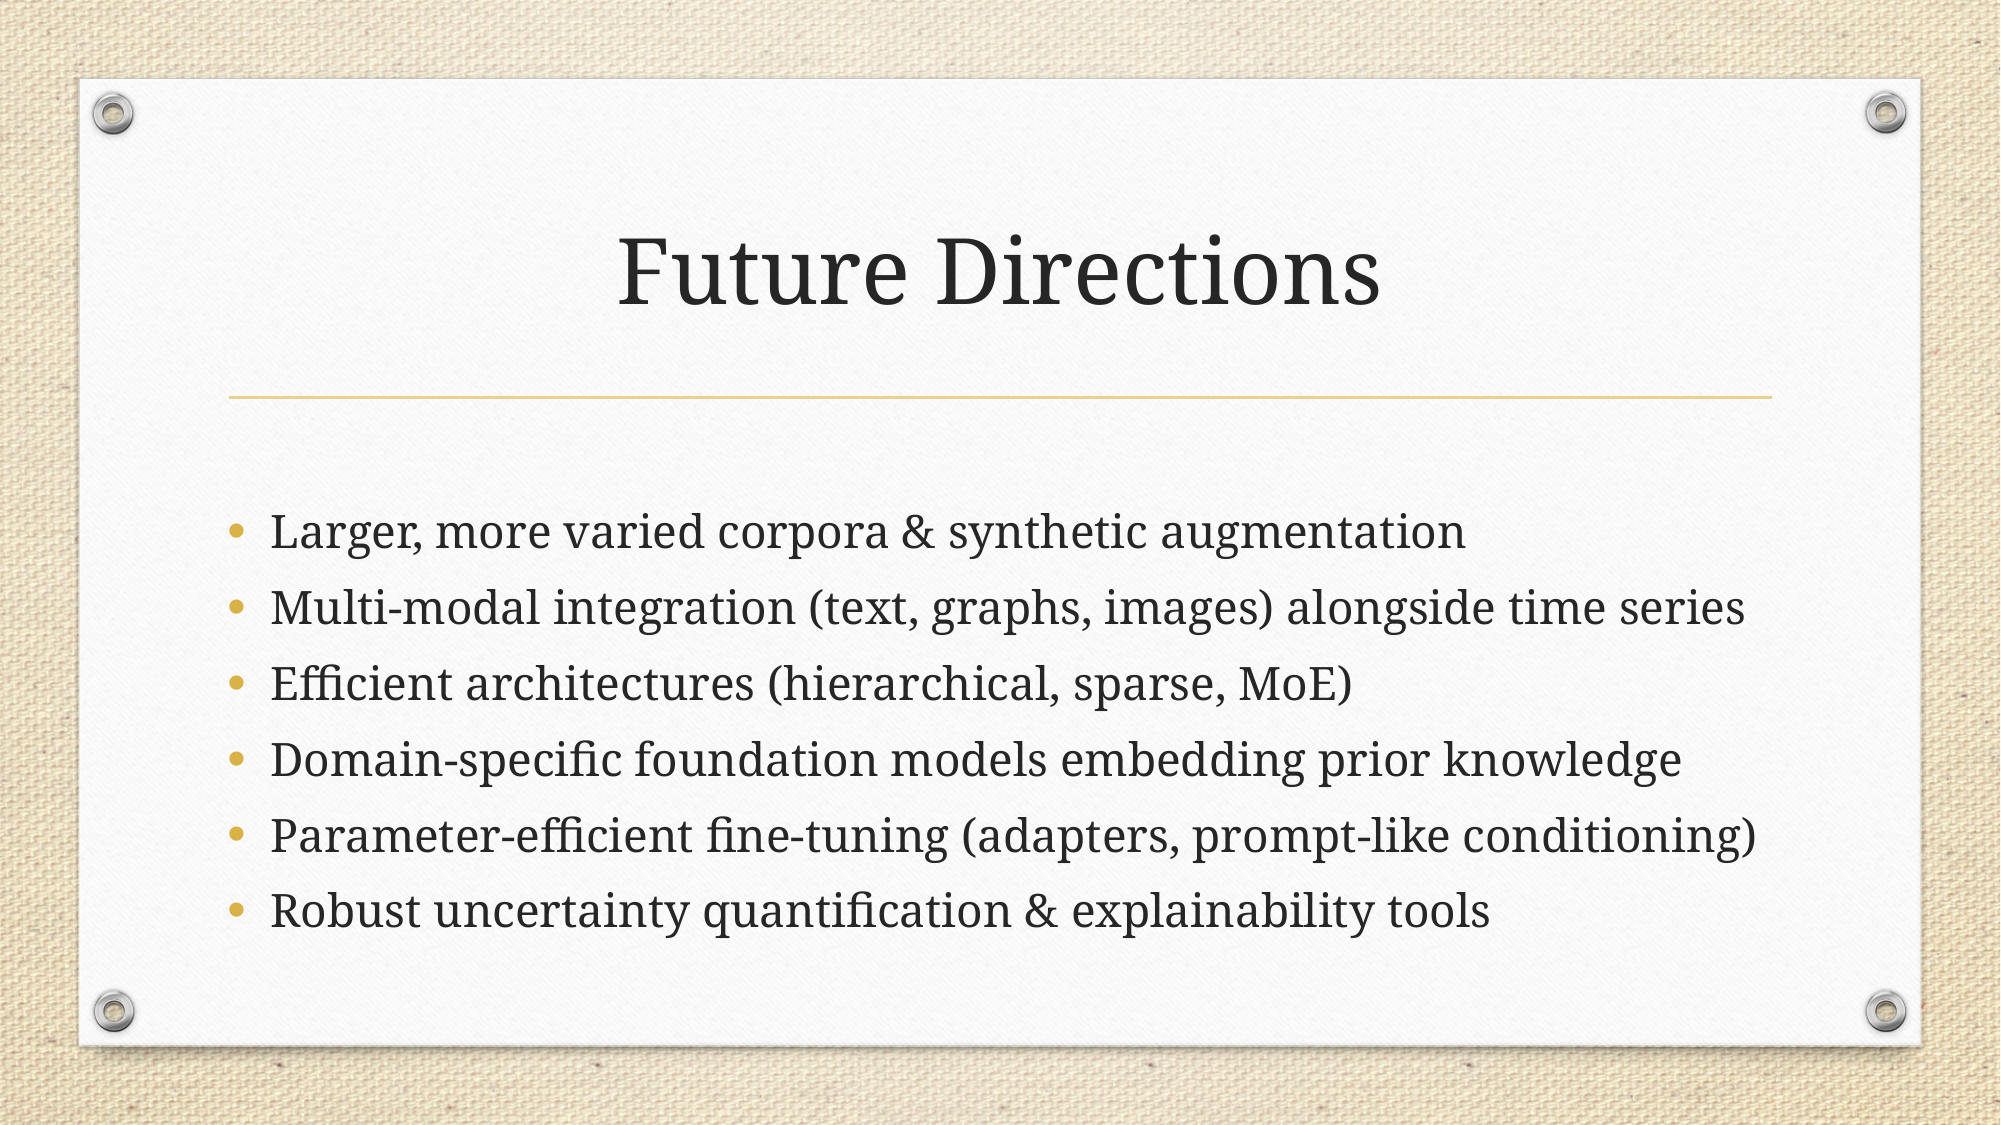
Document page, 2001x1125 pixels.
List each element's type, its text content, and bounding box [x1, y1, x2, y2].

list Larger, more varied corpora & synthetic augmentation Multi‑modal integration (text, graphs, images) alongside time series Efficient architectures (hierarchical, sparse, MoE) Domain‑specific foundation models embedding prior knowledge Parameter‑efficient fine‑tuning (adapters, prompt‑like conditioning) Robust uncertainty quantification & explainability tools [212, 419, 1788, 964]
picture [0, 0, 2001, 1125]
title Future Directions [212, 161, 1788, 375]
